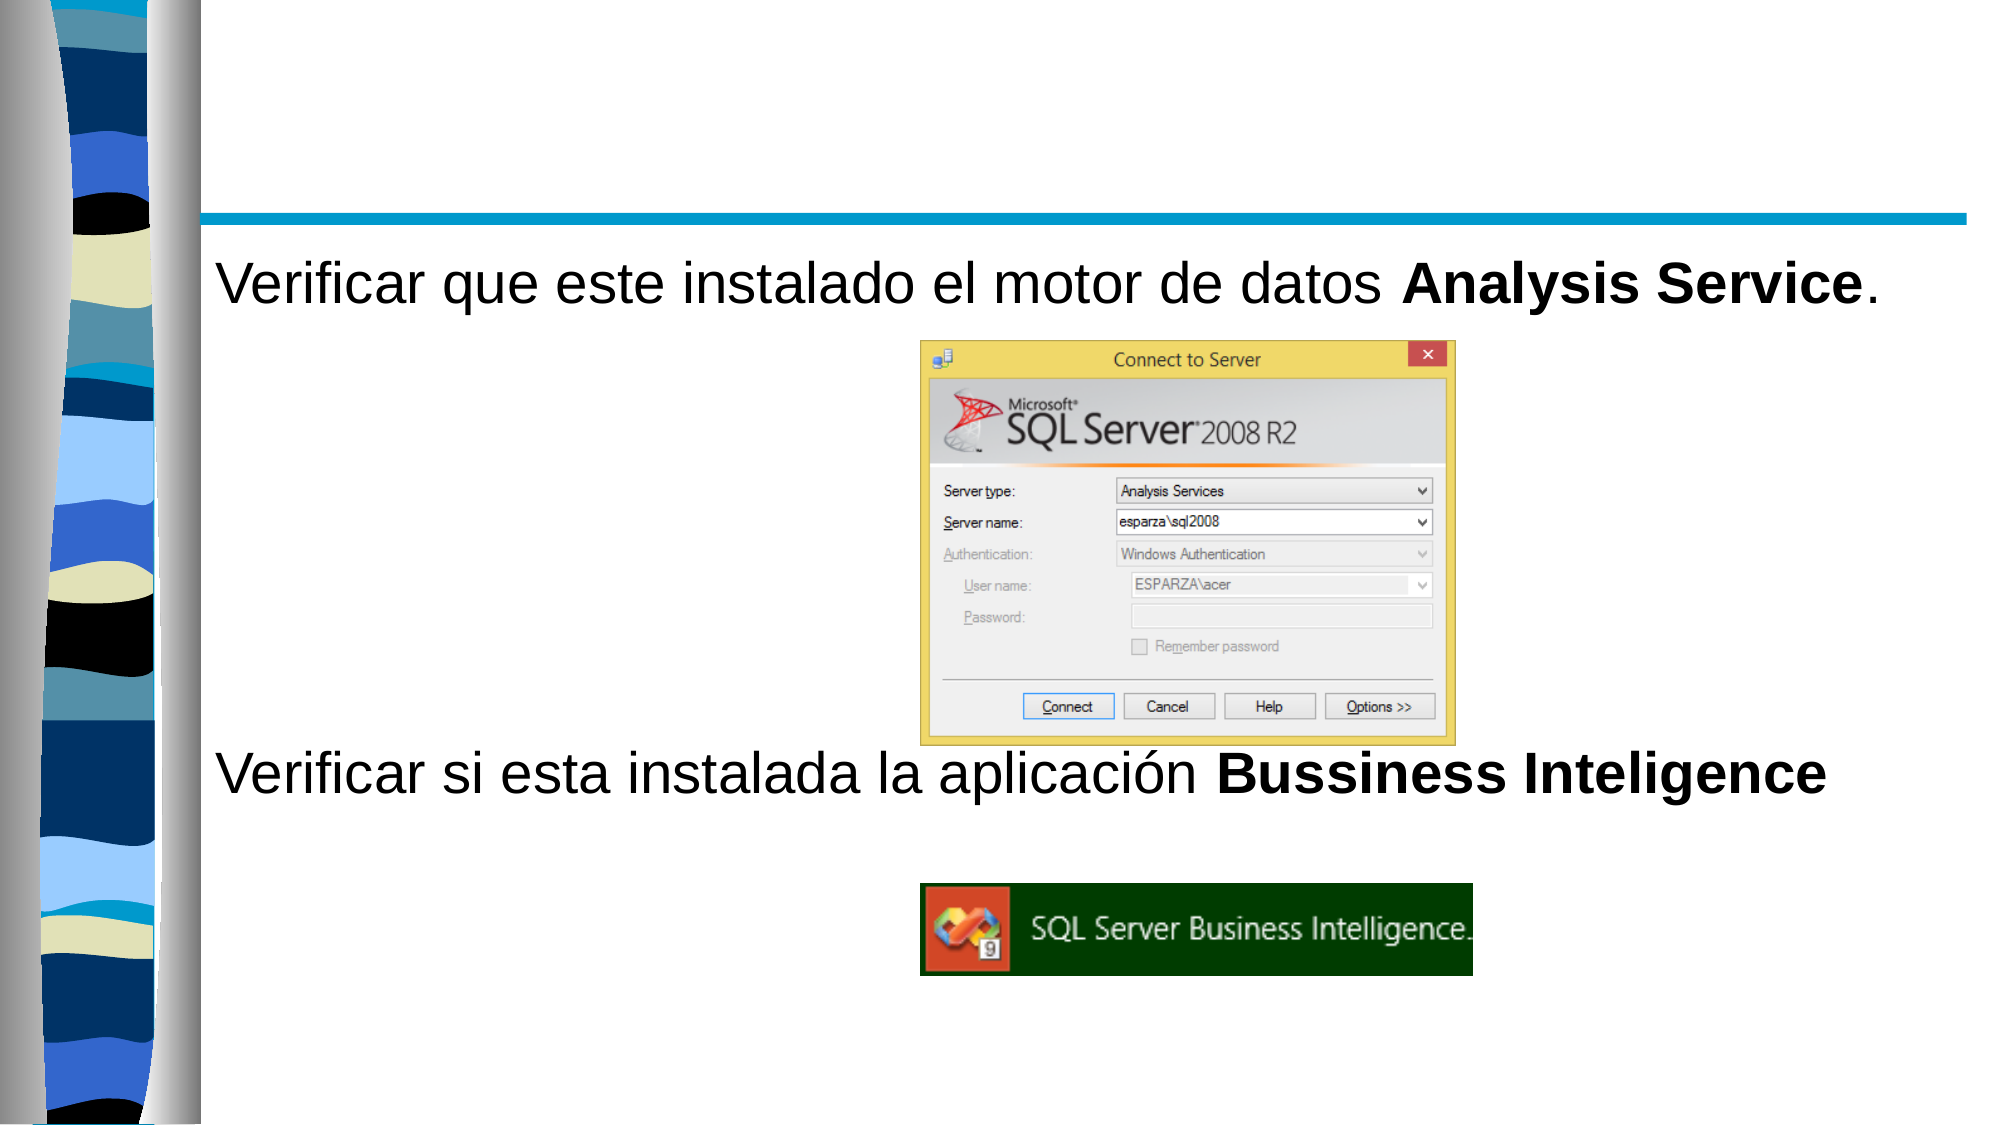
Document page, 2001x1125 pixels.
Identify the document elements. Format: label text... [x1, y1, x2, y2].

list Verificar que este instalado el motor de datos Analysis Service. Verificar si esta instalada la aplicación Bussiness Inteligence [199, 237, 1957, 1101]
picture [920, 340, 1457, 747]
picture [919, 883, 1473, 977]
